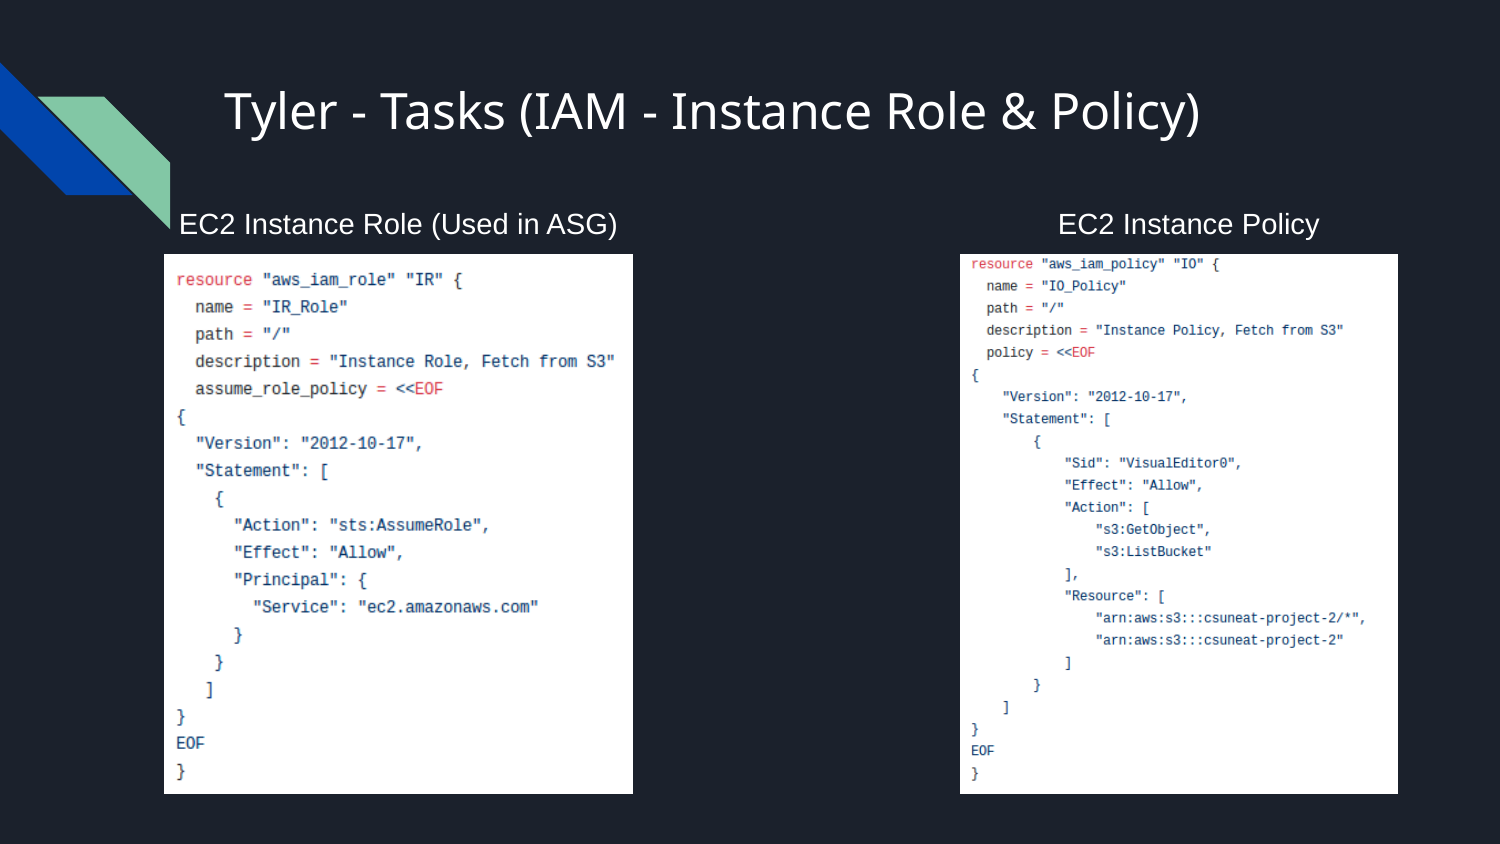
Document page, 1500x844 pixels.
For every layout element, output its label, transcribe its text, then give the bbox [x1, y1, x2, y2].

picture [960, 254, 1398, 794]
title Tyler - Tasks (IAM - Instance Role & Policy) [209, 64, 1364, 215]
text_box EC2 Instance Role (Used in ASG) [163, 190, 750, 255]
picture [163, 254, 633, 794]
text_box EC2 Instance Policy [1042, 190, 1380, 253]
